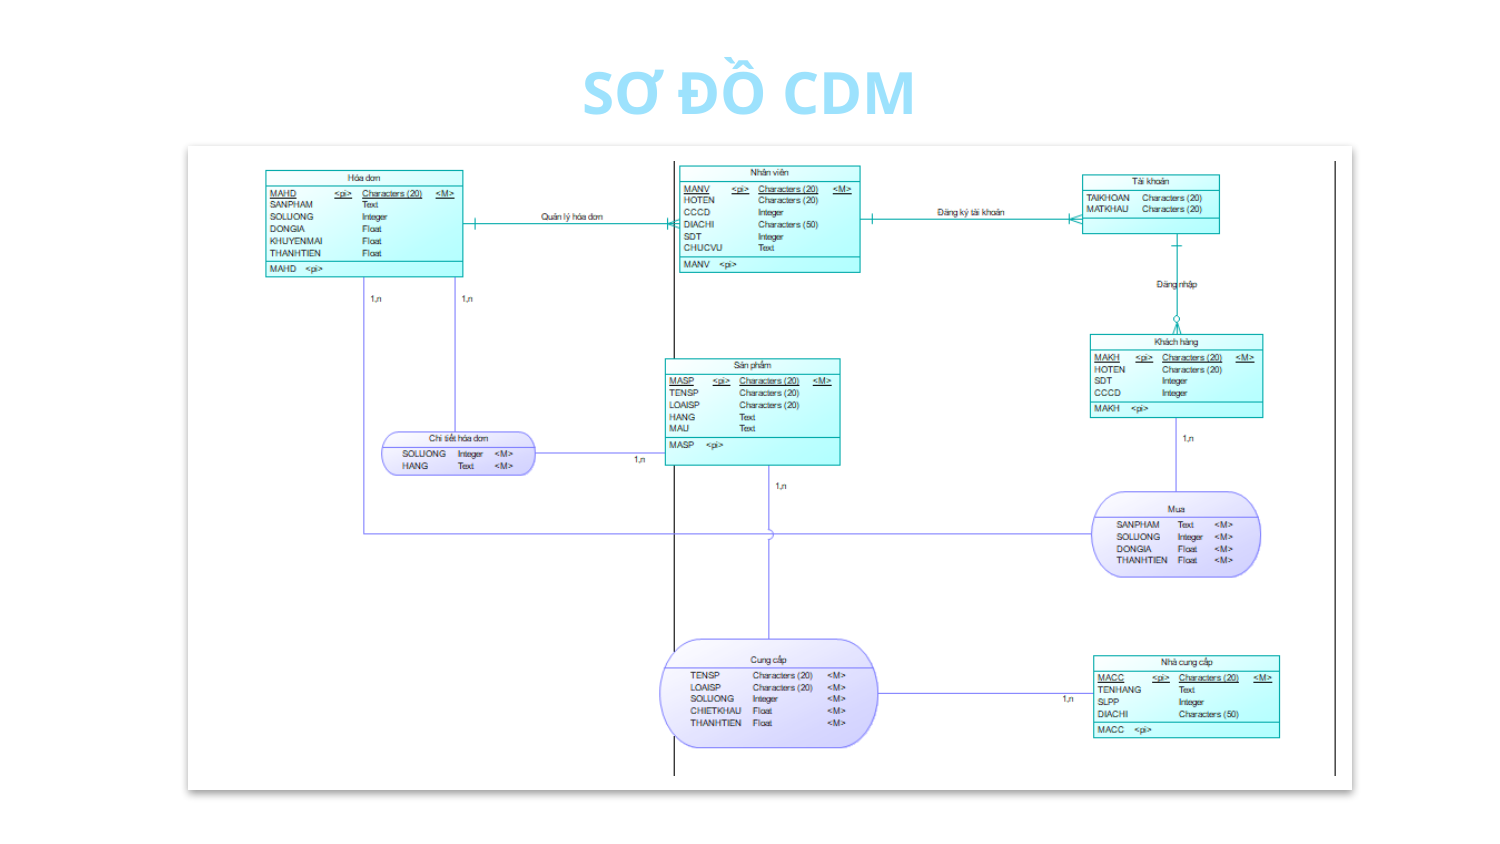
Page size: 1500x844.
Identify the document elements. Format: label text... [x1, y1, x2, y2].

picture [202, 160, 1338, 776]
title SƠ ĐỒ CDM [84, 49, 1416, 134]
